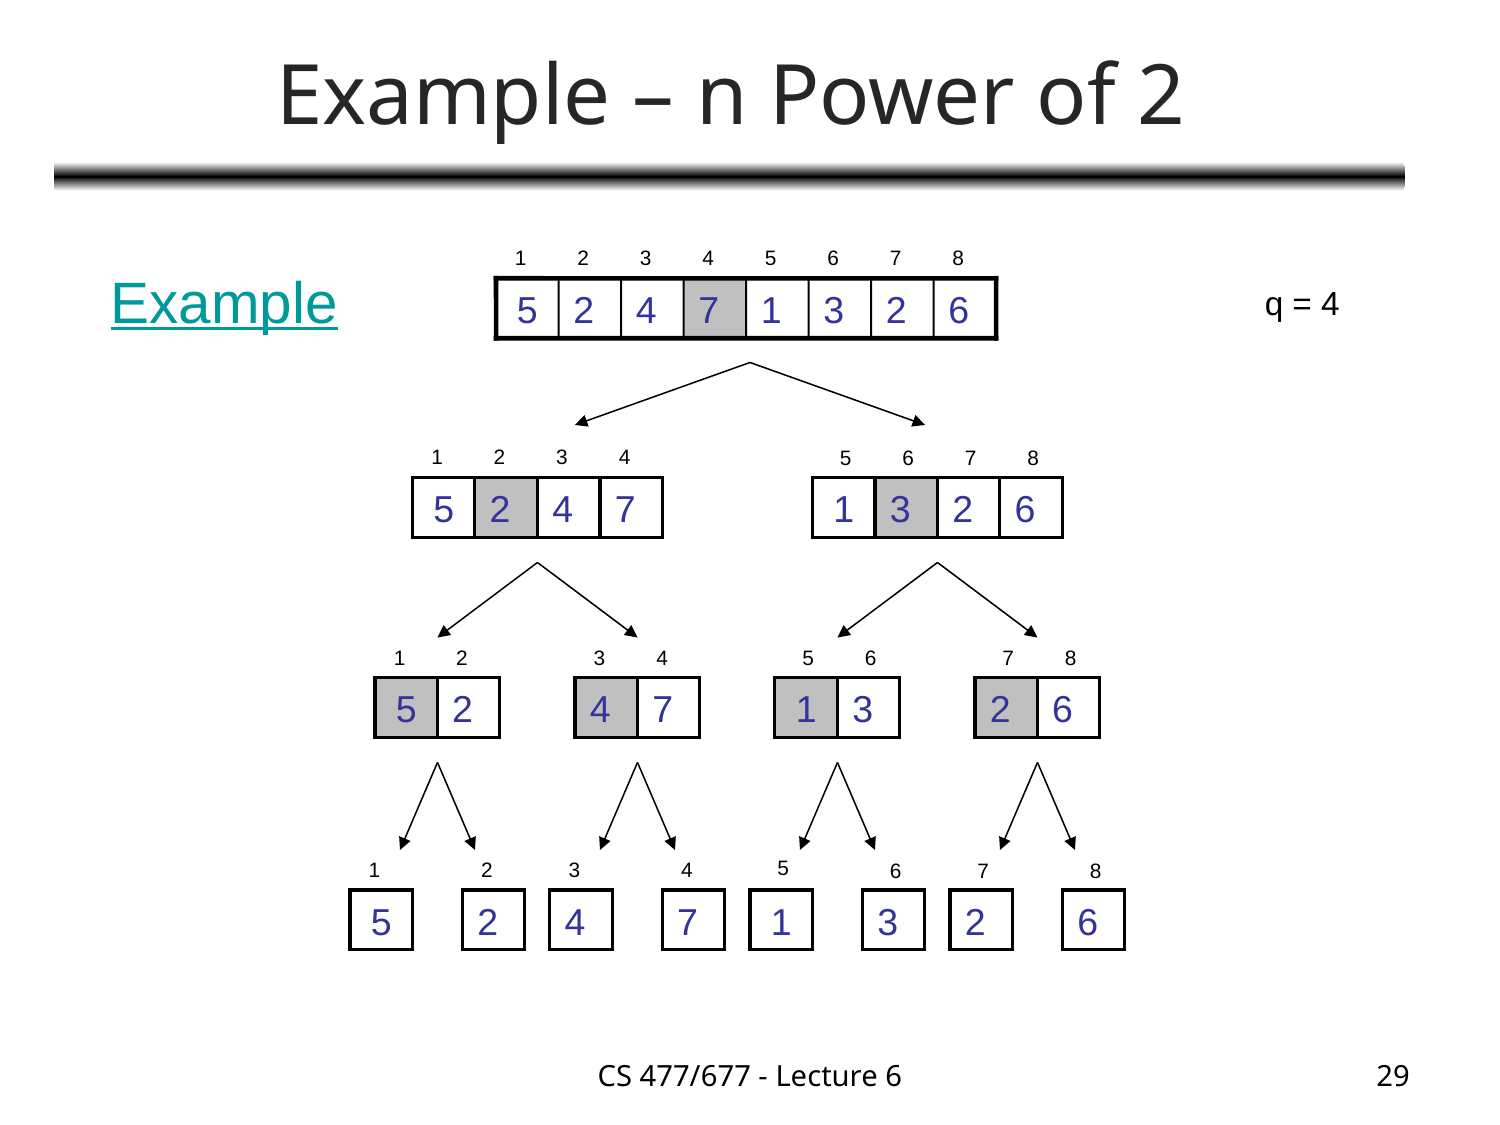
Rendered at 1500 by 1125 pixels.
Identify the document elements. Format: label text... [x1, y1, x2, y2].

slide_number 29 [1074, 1049, 1426, 1103]
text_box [412, 362, 1063, 538]
footer CS 477/677 - Lecture 6 [512, 1049, 988, 1103]
text_box Example [96, 258, 353, 343]
title Example – n Power of 2 [55, 16, 1407, 166]
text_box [374, 562, 1101, 738]
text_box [349, 762, 1126, 951]
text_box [495, 237, 1413, 339]
